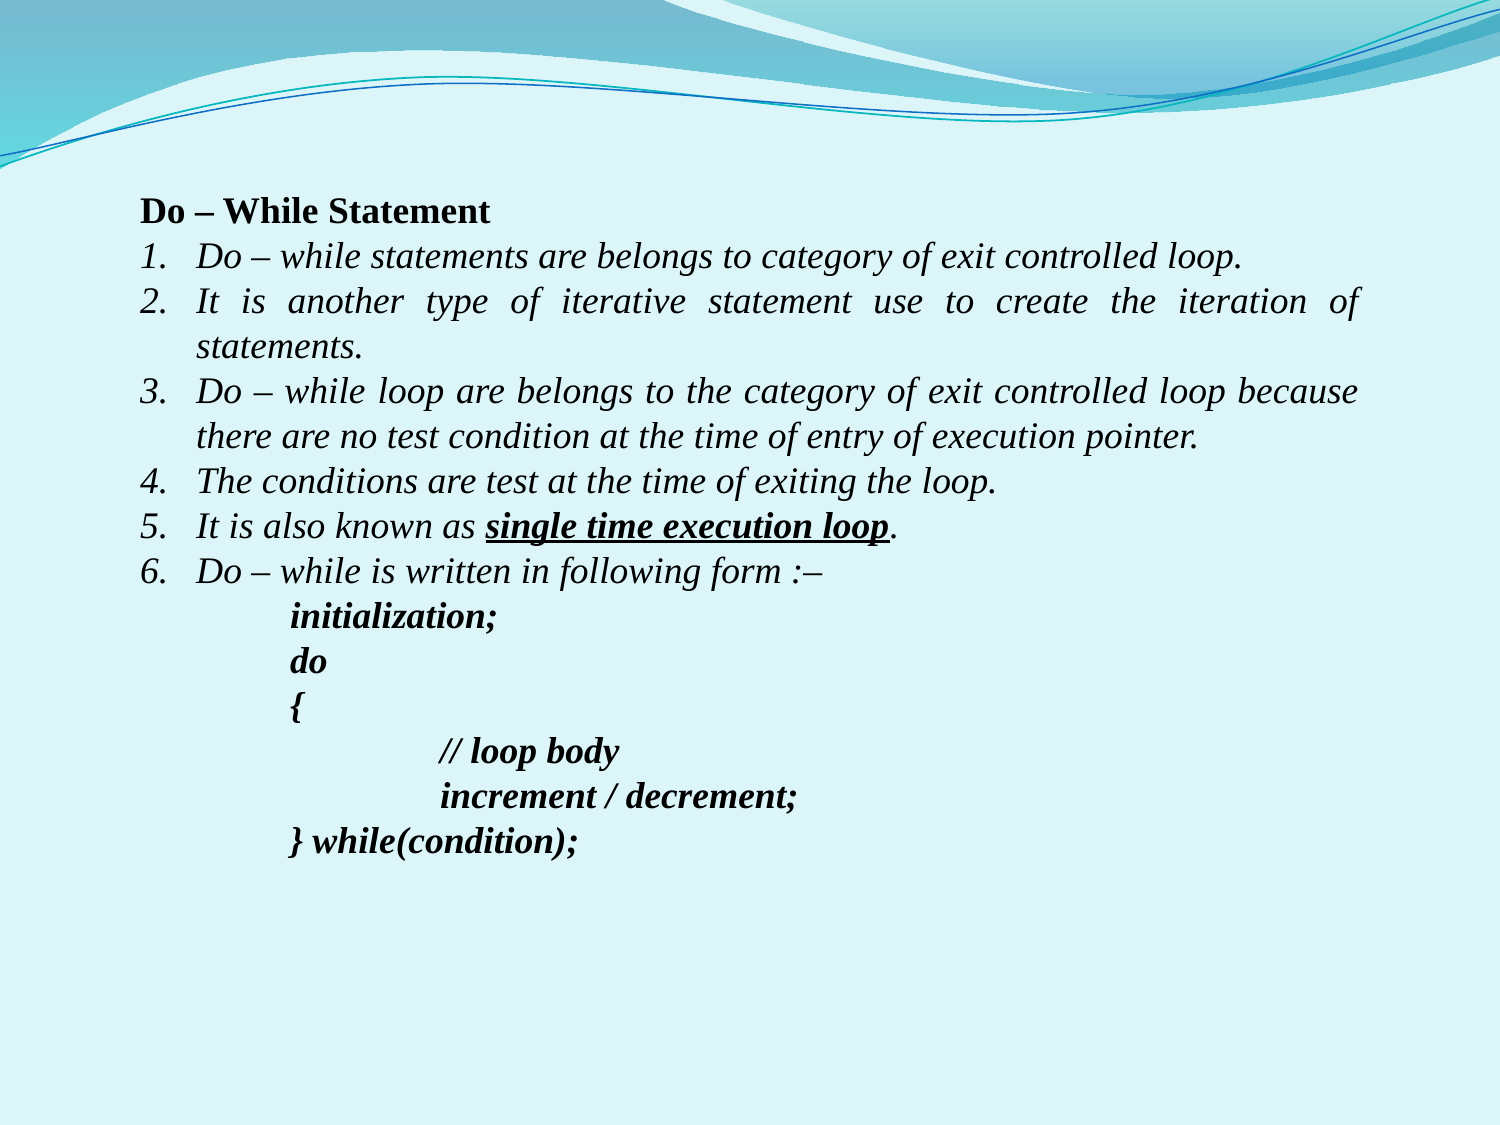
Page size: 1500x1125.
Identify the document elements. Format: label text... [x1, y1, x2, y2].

text_box Do – While Statement Do – while statements are belongs to category of exit controlled loop. It is another type of iterative statement use to create the iteration of statements. Do – while loop are belongs to the category of exit controlled loop because there are no test condition at the time of entry of execution pointer. The conditions are test at the time of exiting the loop. It is also known as single time execution loop. Do – while is written in following form :– initialization; do { // loop body increment / decrement; } while(condition); [125, 178, 1375, 869]
